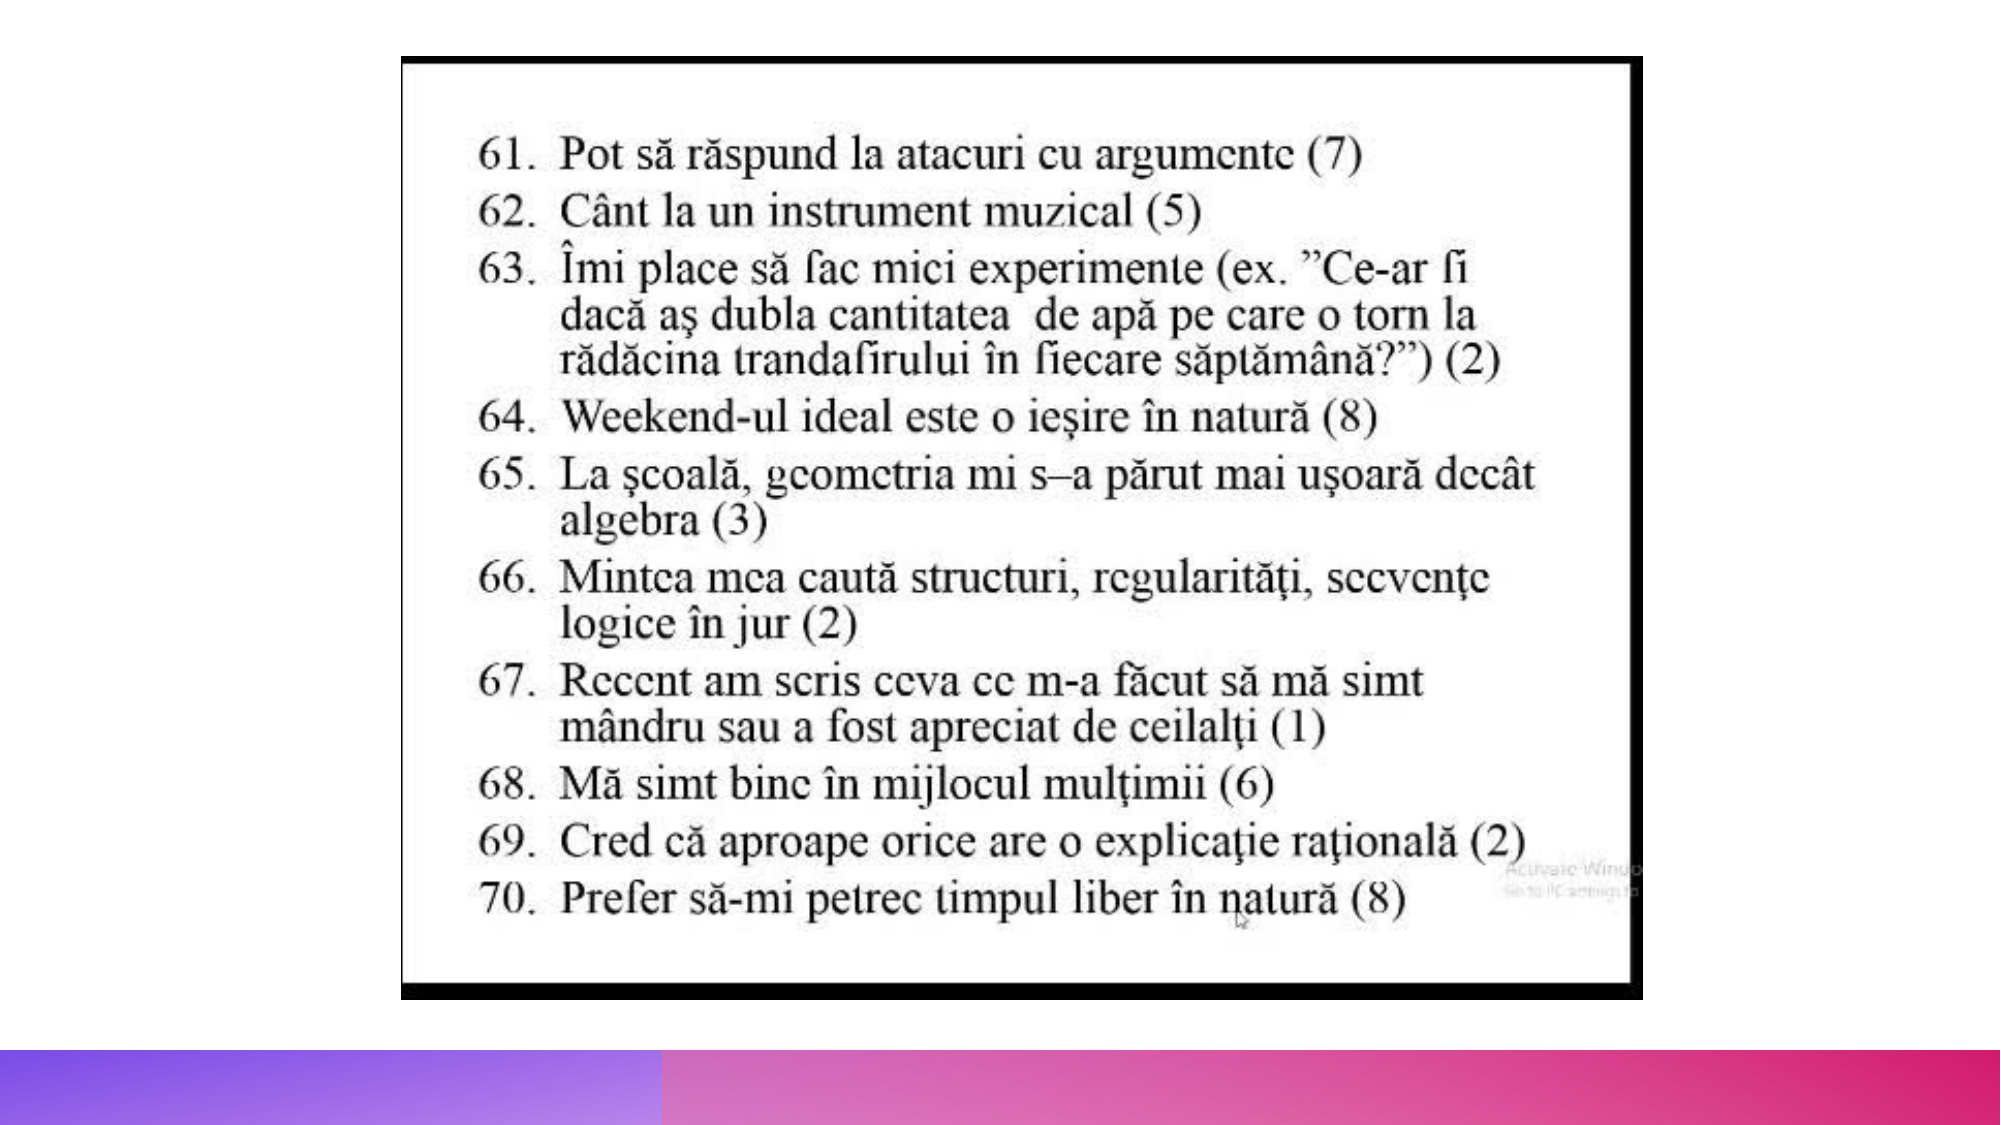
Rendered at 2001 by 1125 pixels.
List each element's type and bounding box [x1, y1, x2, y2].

picture [401, 56, 1643, 1000]
